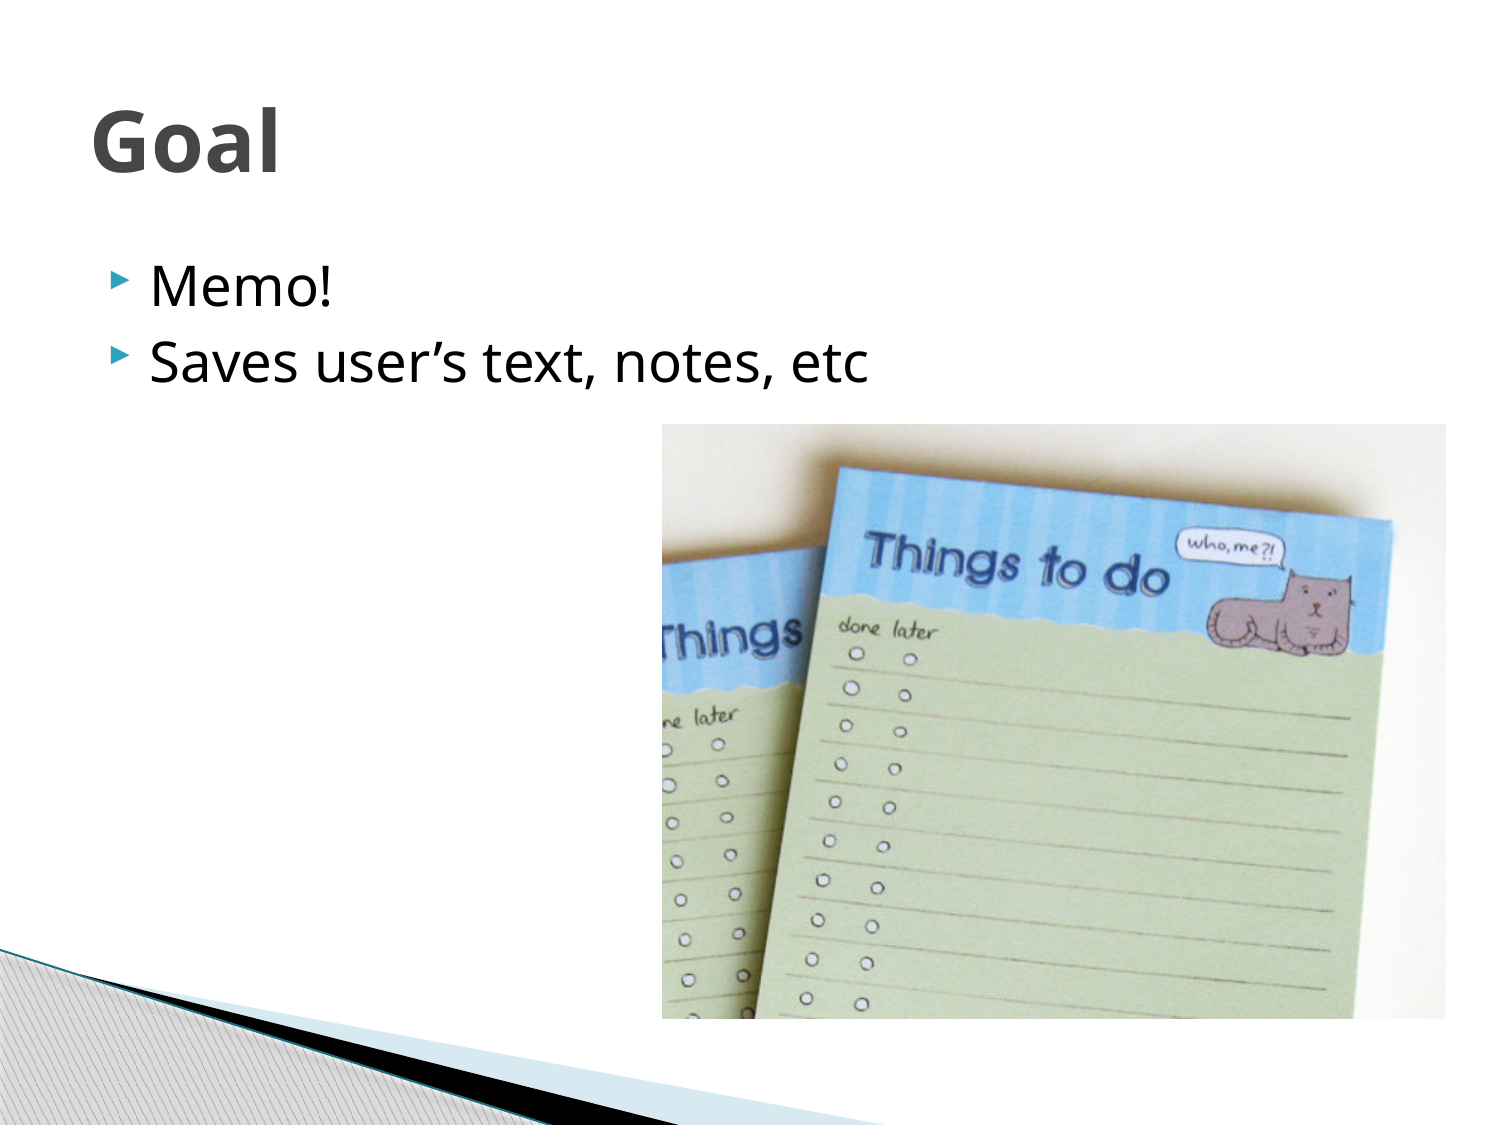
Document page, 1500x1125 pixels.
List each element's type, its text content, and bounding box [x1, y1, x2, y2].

list Memo! Saves user’s text, notes, etc [75, 243, 1425, 986]
title Goal [75, 45, 1425, 233]
picture [662, 424, 1446, 1020]
